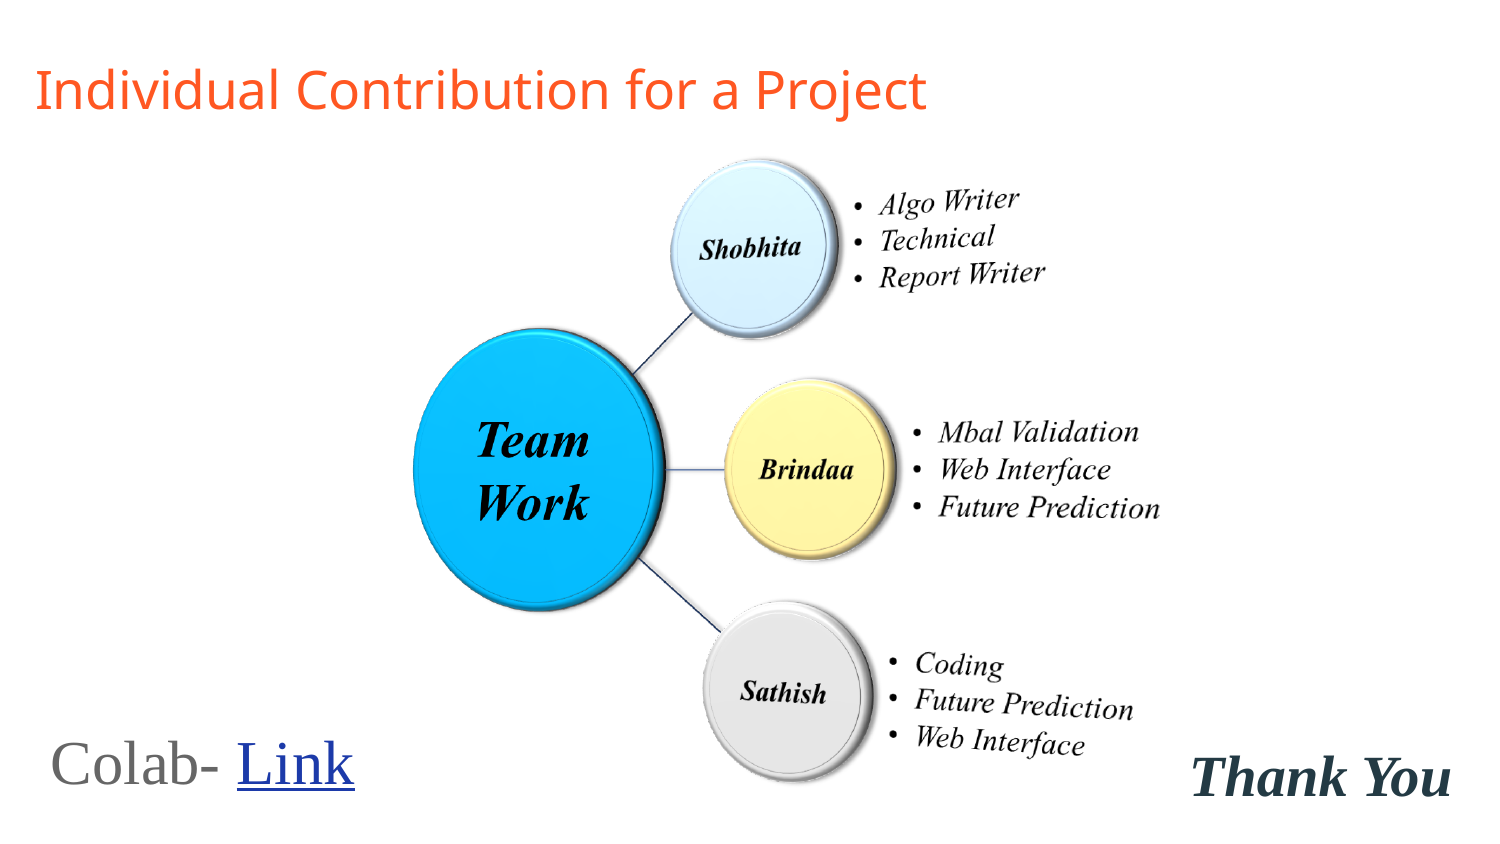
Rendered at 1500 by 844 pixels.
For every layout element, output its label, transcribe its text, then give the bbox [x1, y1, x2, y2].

text_box Thank You [1244, 722, 1488, 817]
text_box Colab- Link [35, 706, 371, 828]
title Individual Contribution for a Project [19, 41, 1418, 136]
picture [303, 125, 1240, 817]
